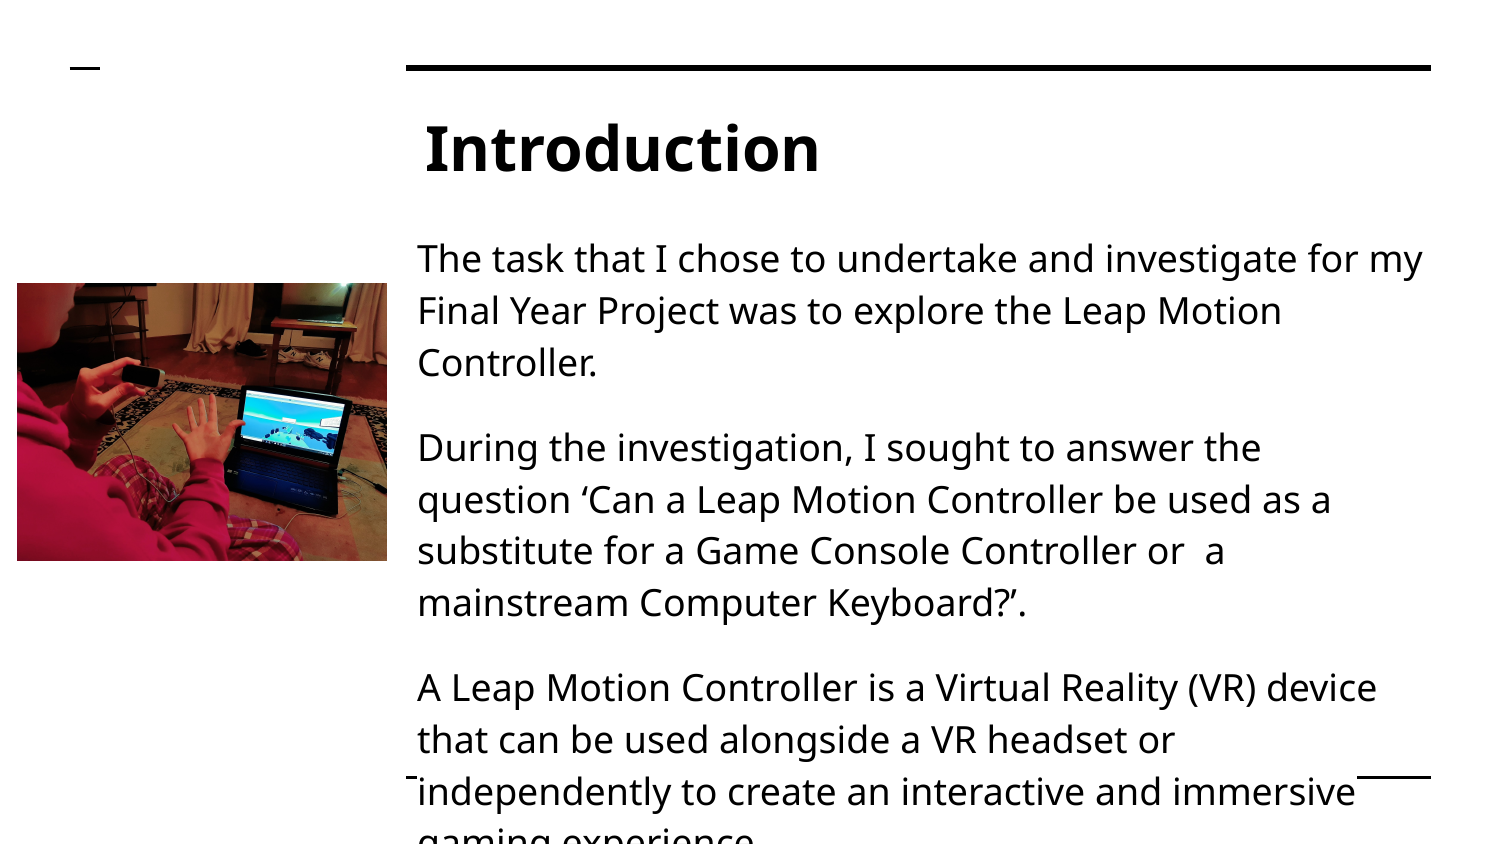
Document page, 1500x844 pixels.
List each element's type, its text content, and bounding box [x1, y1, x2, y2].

picture [17, 283, 388, 561]
title Introduction [393, 94, 1431, 199]
list The task that I chose to undertake and investigate for my Final Year Project was to explore the Leap Motion Controller. During the investigation, I sought to answer the question ‘Can a Leap Motion Controller be used as a substitute for a Game Console Controller or a mainstream Computer Keyboard?’. A Leap Motion Controller is a Virtual Reality (VR) device that can be used alongside a VR headset or independently to create an interactive and immersive gaming experience. [401, 213, 1439, 707]
